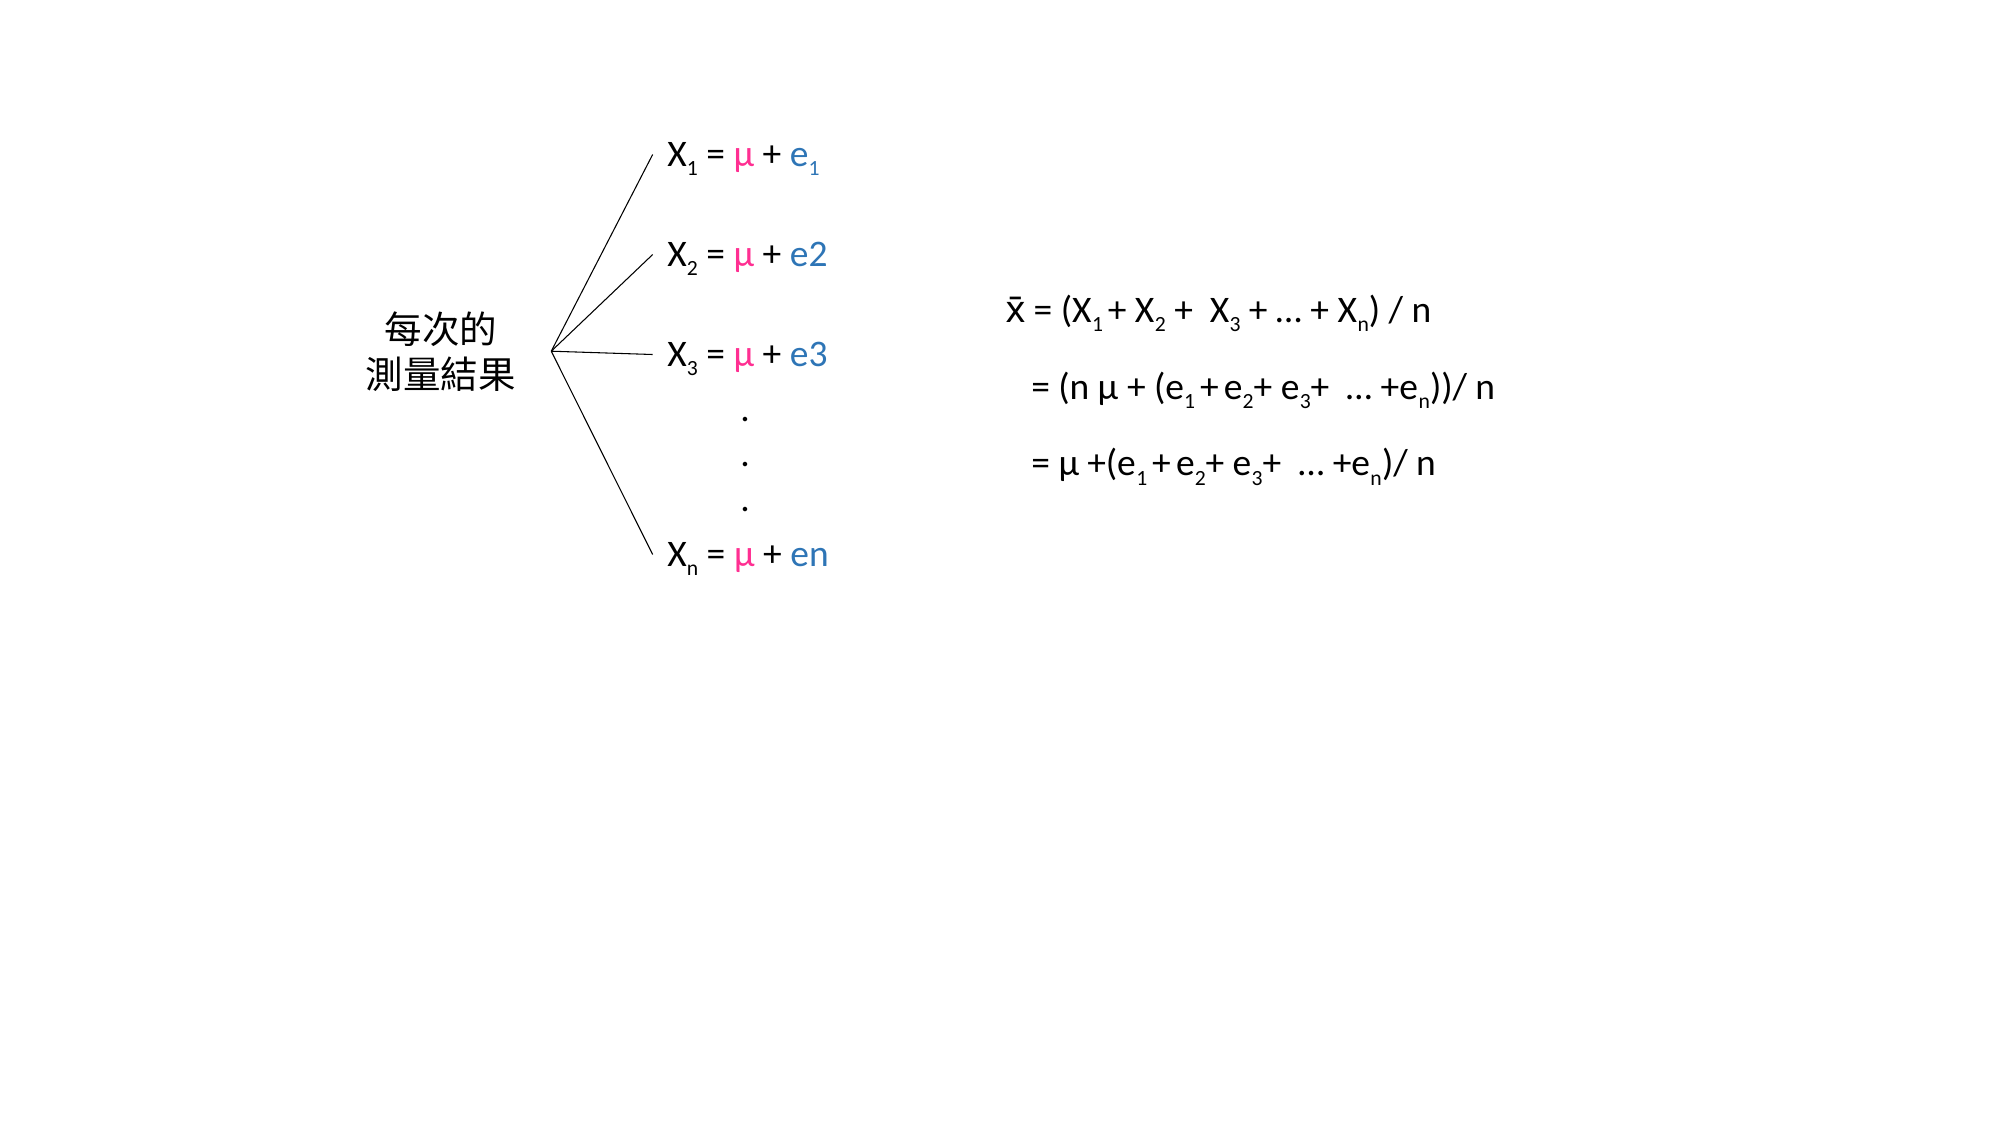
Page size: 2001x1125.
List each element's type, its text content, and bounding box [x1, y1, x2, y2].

text_box X1 = μ + e1 [652, 121, 1251, 188]
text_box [551, 351, 653, 552]
text_box X2 = μ + e2 [653, 221, 1251, 288]
text_box 每次的 測量結果 [330, 298, 551, 404]
text_box x̄ = (X1 + X2 + X3 + … + Xn) / n = (n μ + (e1 + e2+ e3+ … +en))/ n = μ +(e1 + e2+ e3+ … +en)/ n [990, 251, 1511, 497]
text_box Xn = μ + en [652, 521, 1251, 588]
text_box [551, 151, 653, 251]
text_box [551, 251, 653, 351]
text_box . . . [725, 376, 765, 526]
text_box X3 = μ + e3 [653, 321, 990, 388]
